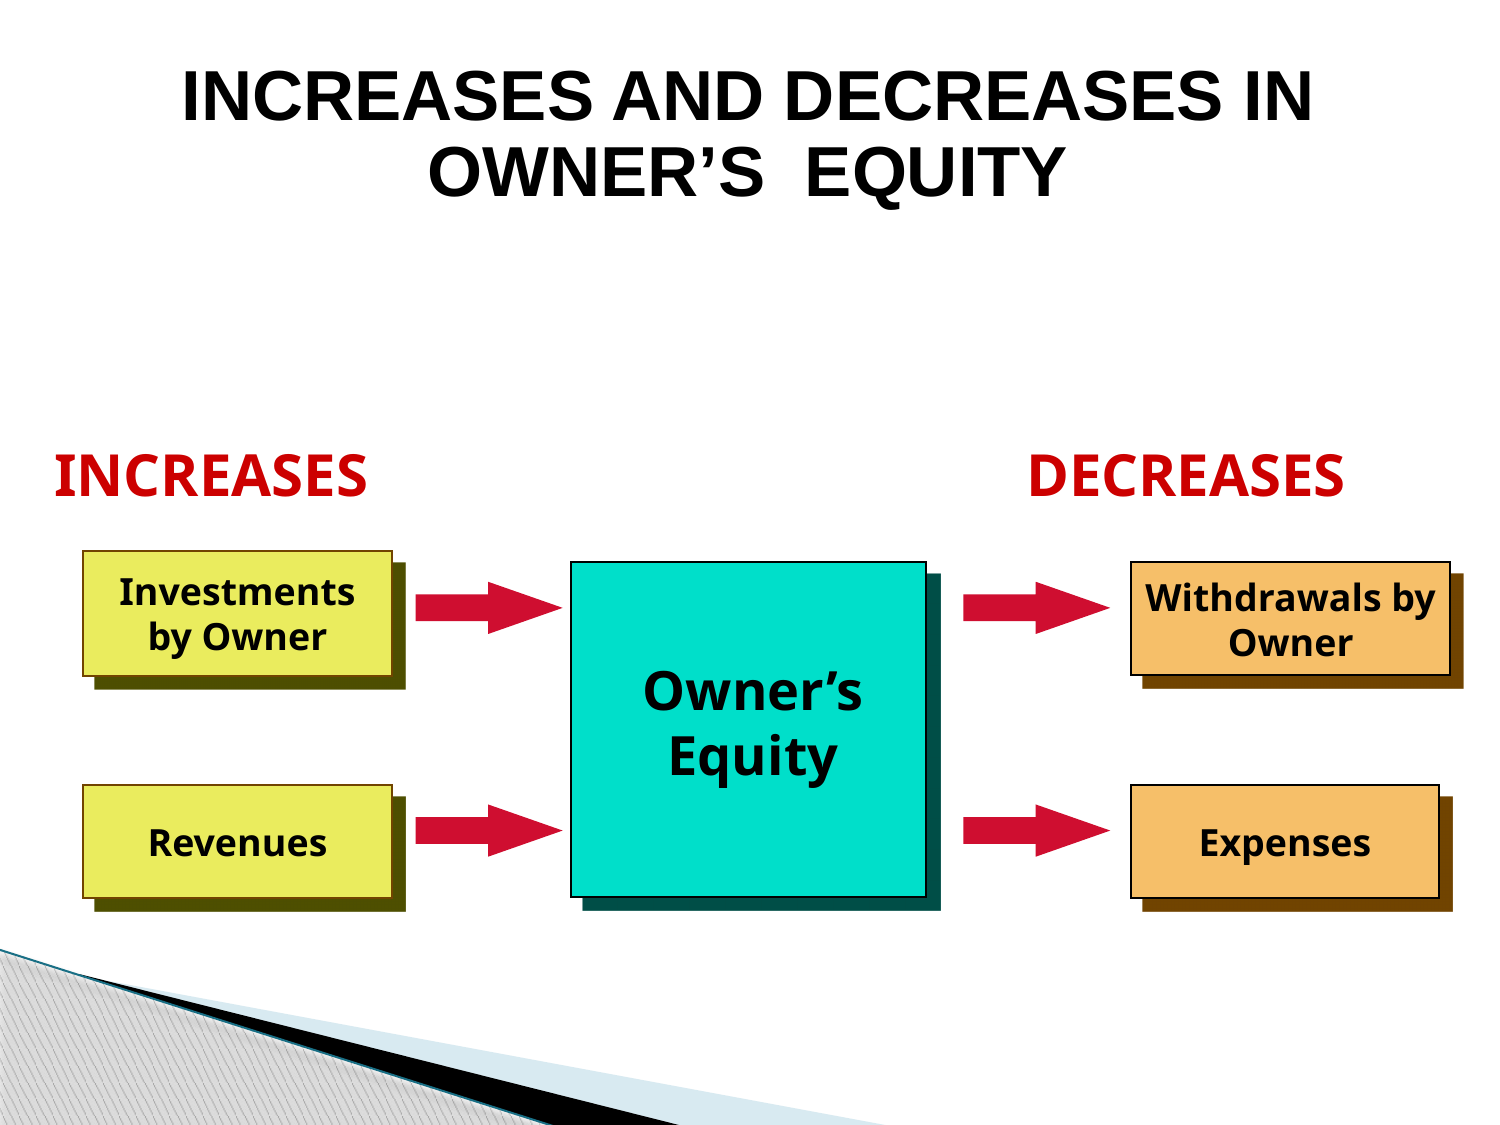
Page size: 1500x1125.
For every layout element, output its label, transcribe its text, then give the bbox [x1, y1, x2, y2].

text_box [964, 583, 1108, 633]
text_box [321, 1042, 1191, 1125]
text_box Expenses [1130, 785, 1440, 899]
text_box [964, 805, 1108, 856]
text_box INCREASES AND DECREASES IN OWNER’S EQUITY [121, 52, 1376, 219]
text_box [416, 805, 560, 856]
text_box [416, 583, 560, 633]
text_box Withdrawals by Owner [1130, 562, 1451, 675]
text_box Owner’s Equity [600, 649, 906, 794]
text_box [571, 562, 927, 898]
list INCREASES DECREASES [39, 430, 1486, 516]
text_box Investments by Owner [83, 550, 392, 676]
text_box Revenues [83, 785, 392, 899]
